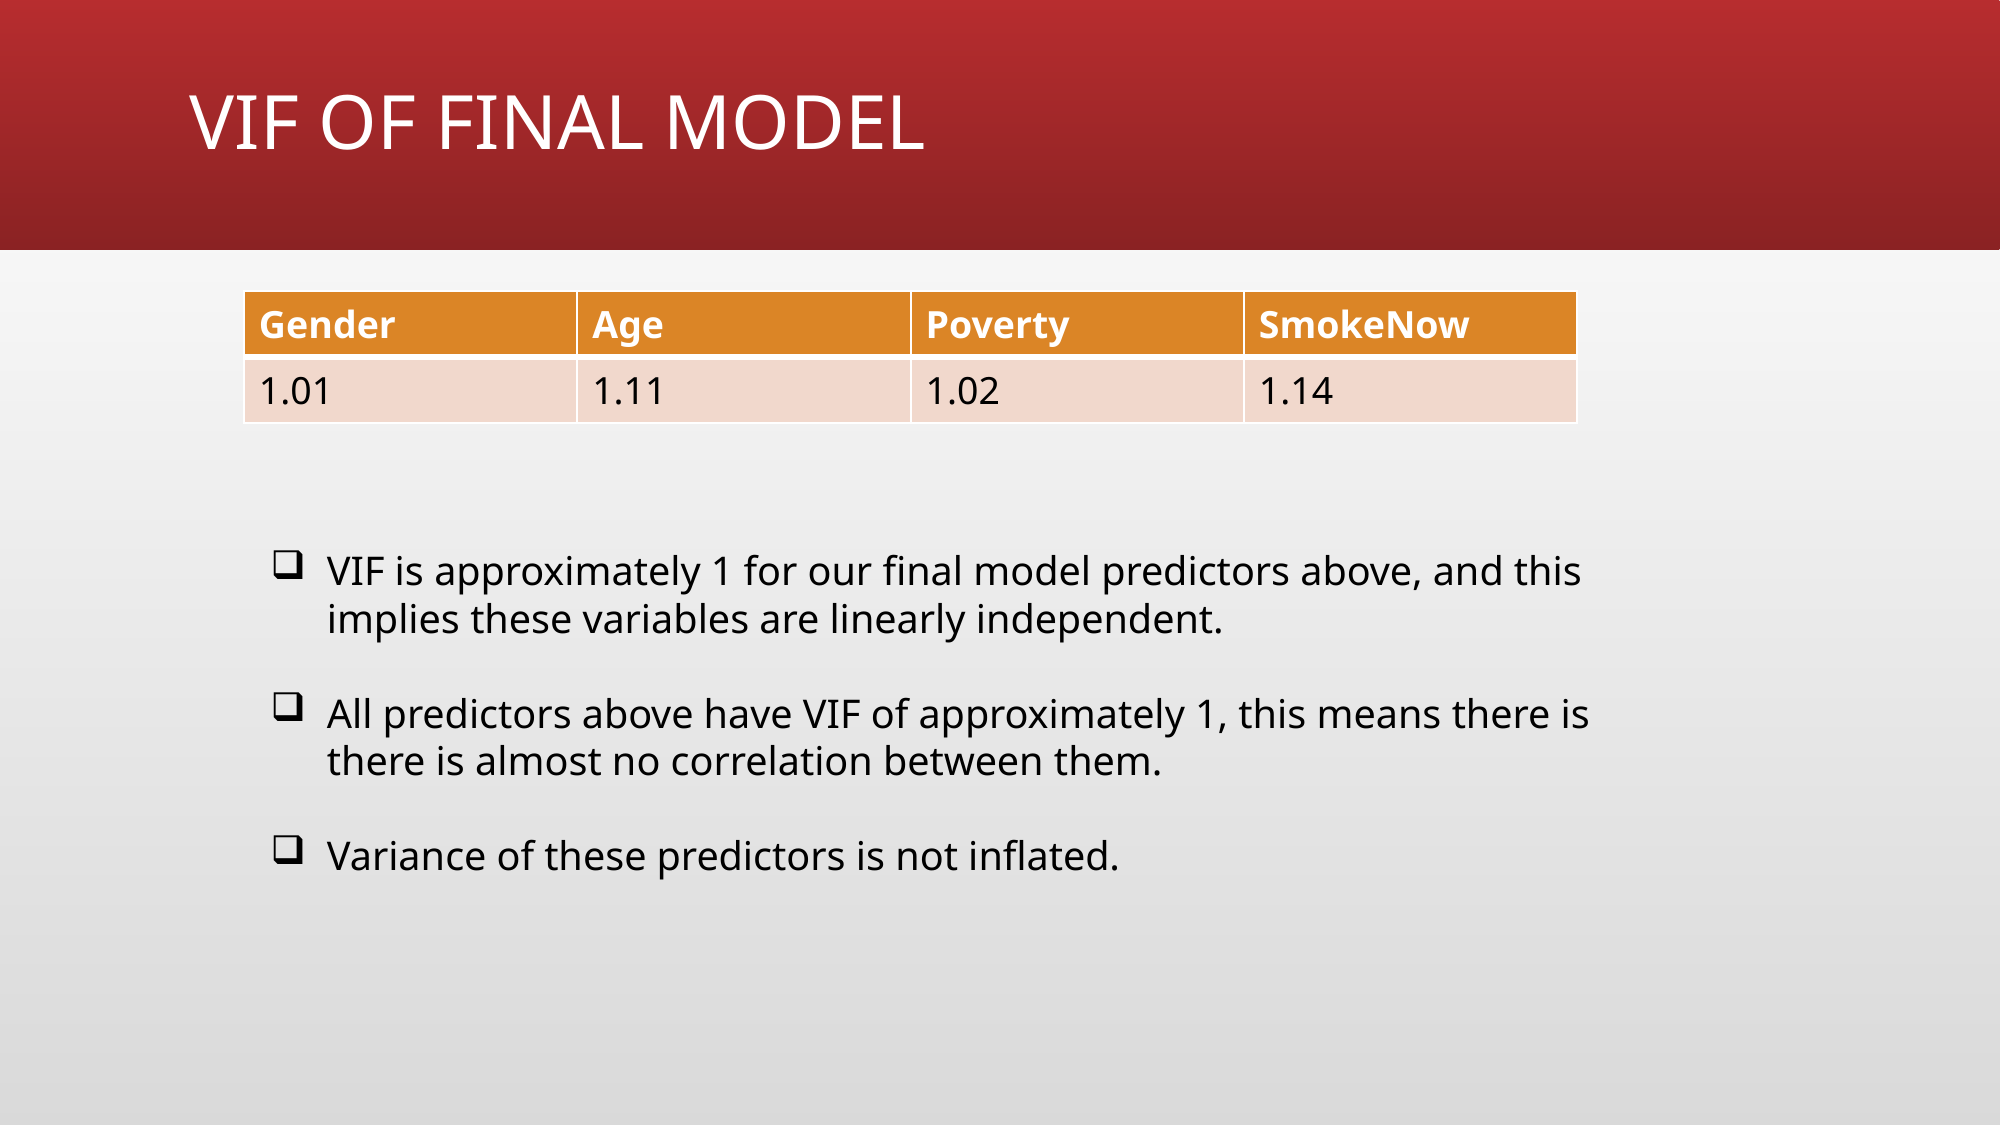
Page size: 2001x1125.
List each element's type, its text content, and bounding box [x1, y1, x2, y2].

table_header Age [578, 292, 910, 354]
table_cell 1.02 [912, 360, 1243, 422]
title VIF OF FINAL MODEL [174, 16, 1825, 234]
table_cell 1.11 [578, 360, 910, 422]
text_box VIF is approximately 1 for our final model predictors above, and this implies these variables are linearly independent. All predictors above have VIF of approximately 1, this means there is there is almost no correlation between them. Variance of these predictors is not inflated. [255, 538, 1697, 886]
table_cell 1.01 [245, 360, 576, 422]
table_header Gender [245, 292, 576, 354]
table_header Poverty [912, 292, 1243, 354]
table_cell 1.14 [1245, 360, 1576, 422]
table_header SmokeNow [1245, 292, 1576, 354]
